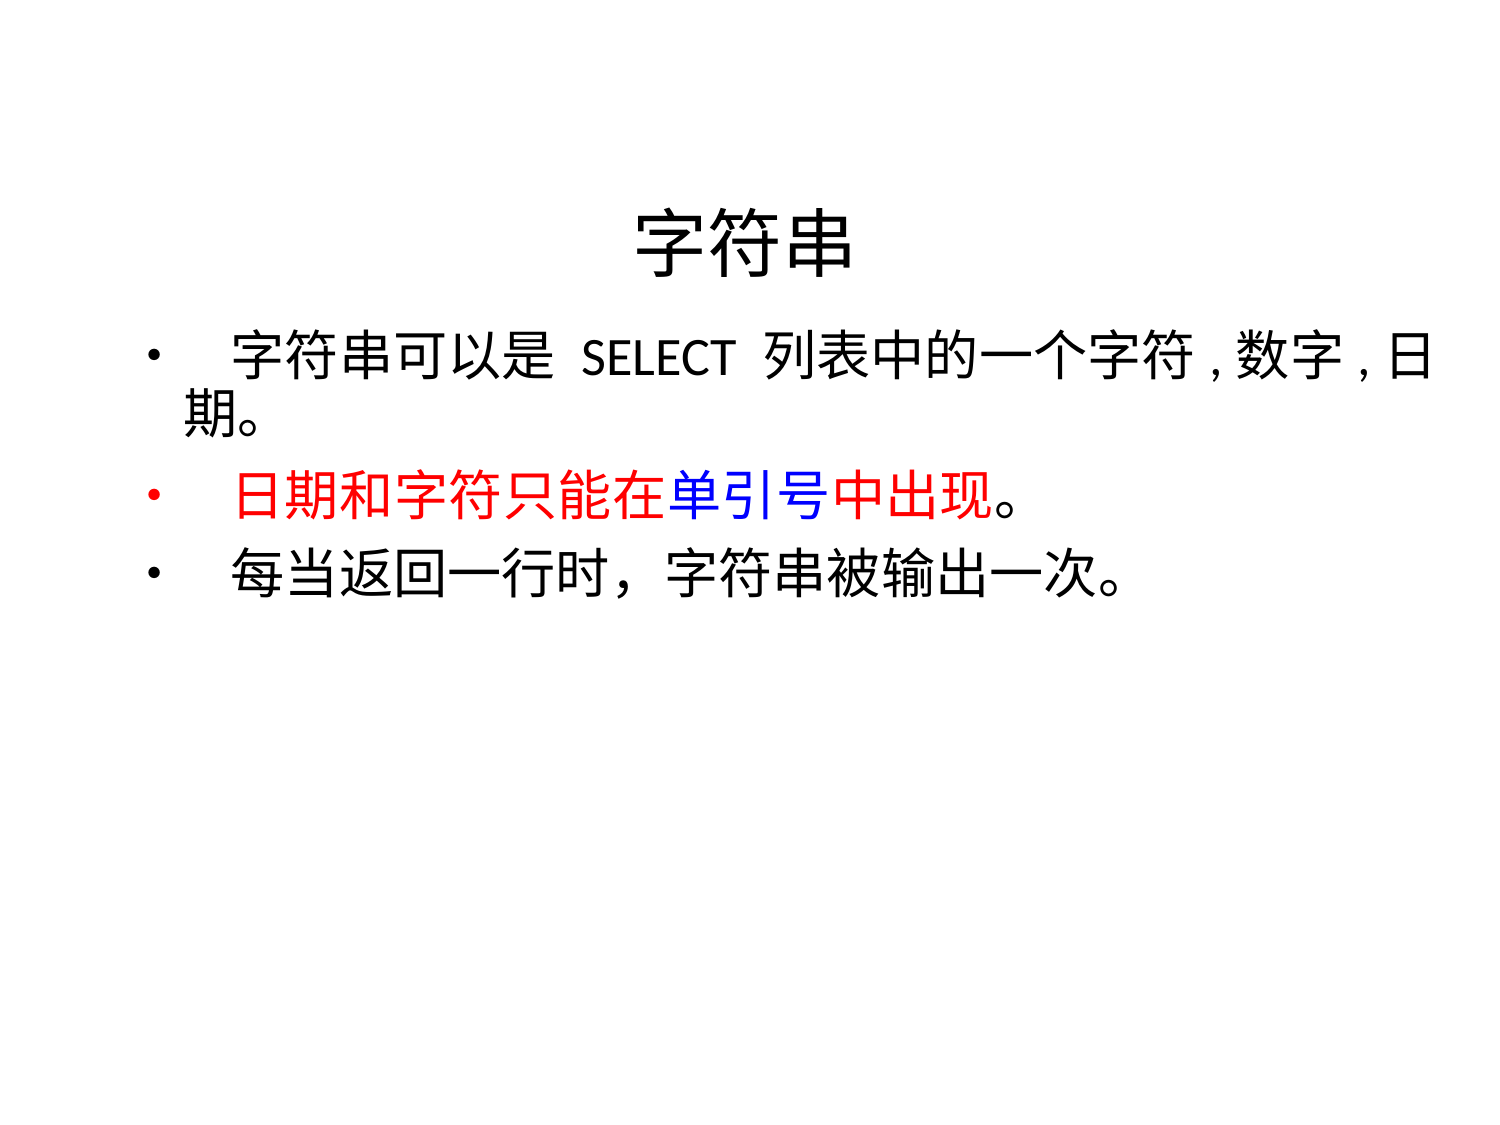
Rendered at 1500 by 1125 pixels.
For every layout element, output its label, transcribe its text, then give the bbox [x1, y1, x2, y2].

text_box • 字符串可以是 SELECT 列表中的一个字符,数字,日 [127, 320, 1491, 387]
text_box • 每当返回一行时，字符串被输出一次。 [127, 543, 1252, 605]
text_box 期。 [183, 390, 374, 445]
text_box 字符串 [632, 211, 971, 287]
text_box • 日期和字符只能在单引号中出现。 [127, 465, 1132, 527]
